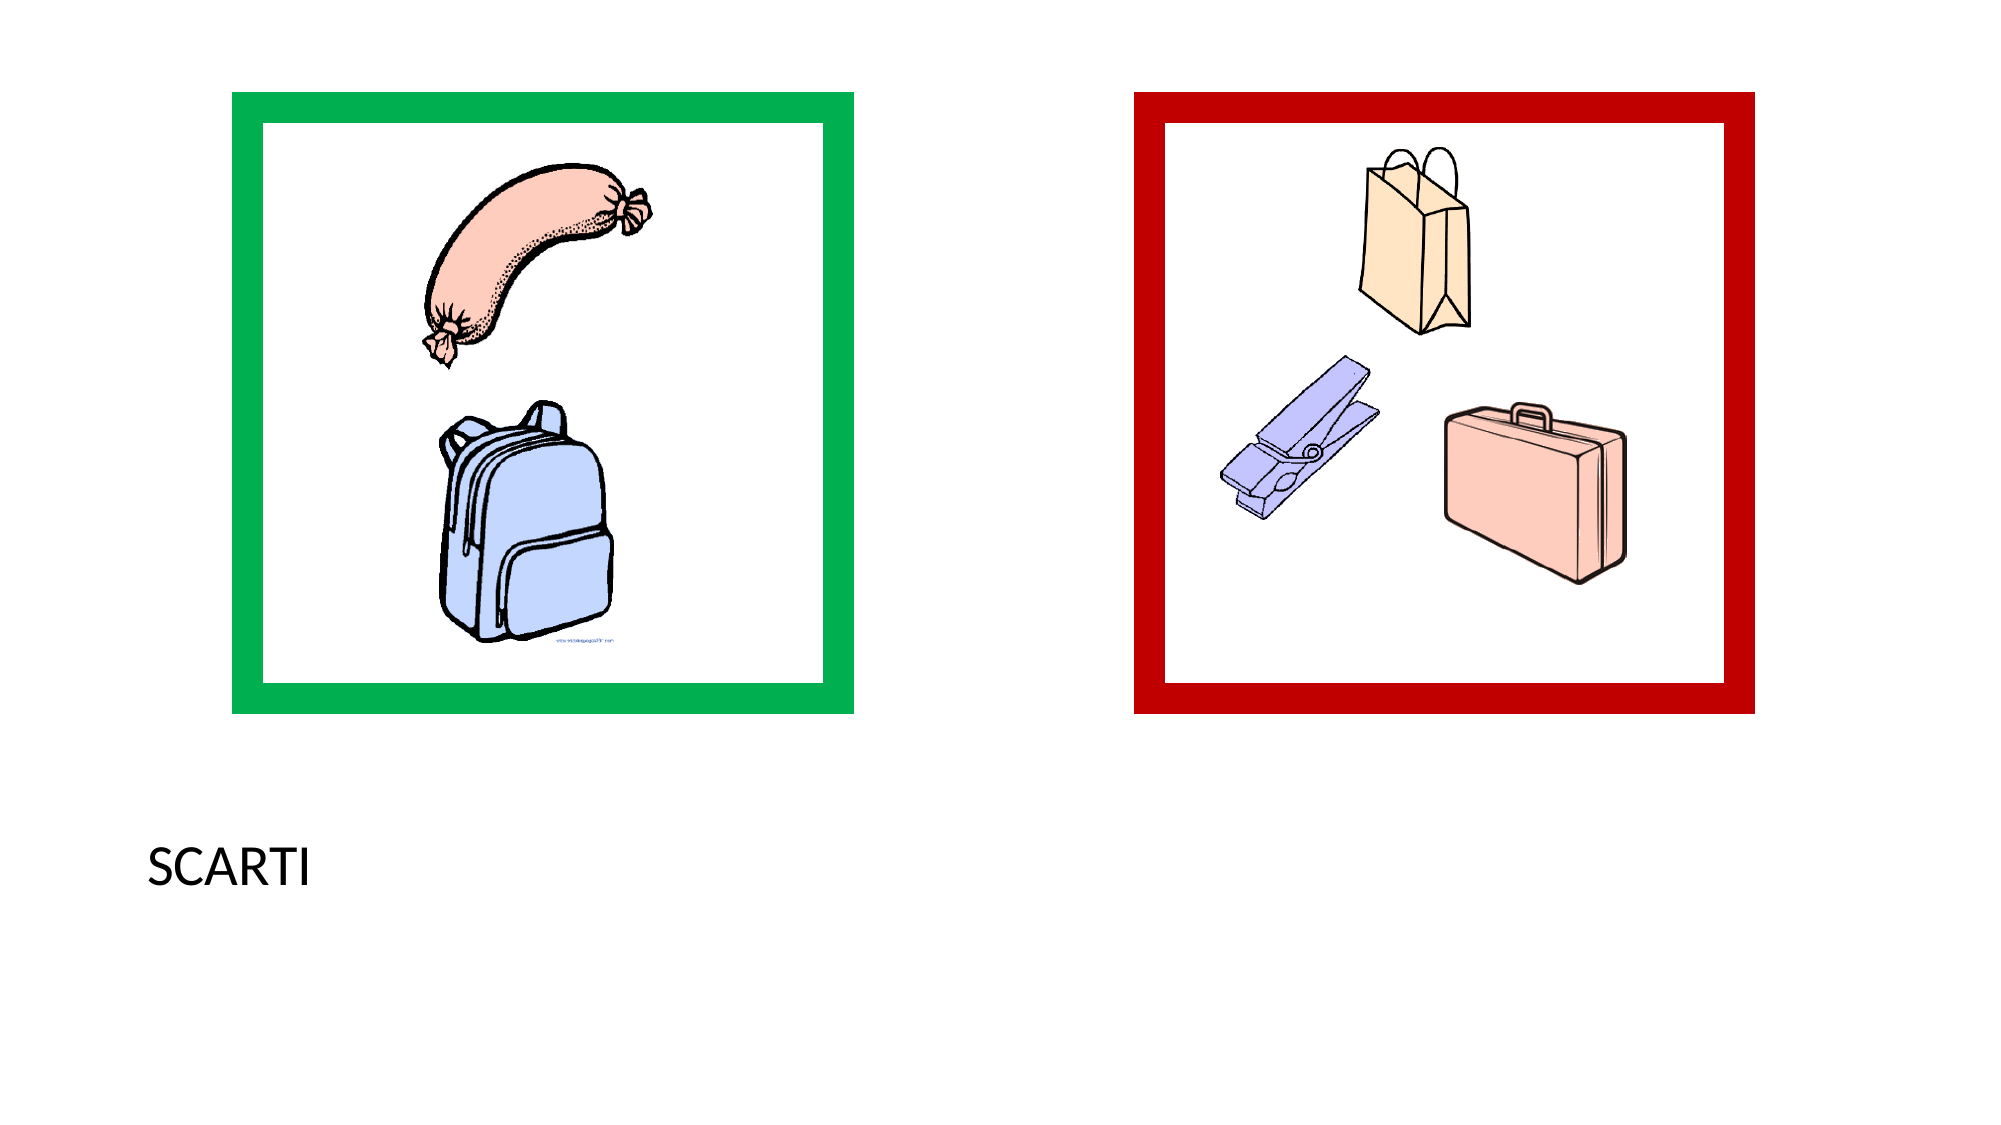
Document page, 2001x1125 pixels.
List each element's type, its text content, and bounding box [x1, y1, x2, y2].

text_box [1148, 107, 1741, 699]
picture [1443, 403, 1627, 586]
picture [439, 400, 614, 643]
text_box [247, 107, 839, 699]
text_box SCARTI [132, 819, 1483, 905]
picture [1351, 139, 1479, 340]
picture [1220, 355, 1380, 520]
picture [414, 155, 660, 377]
